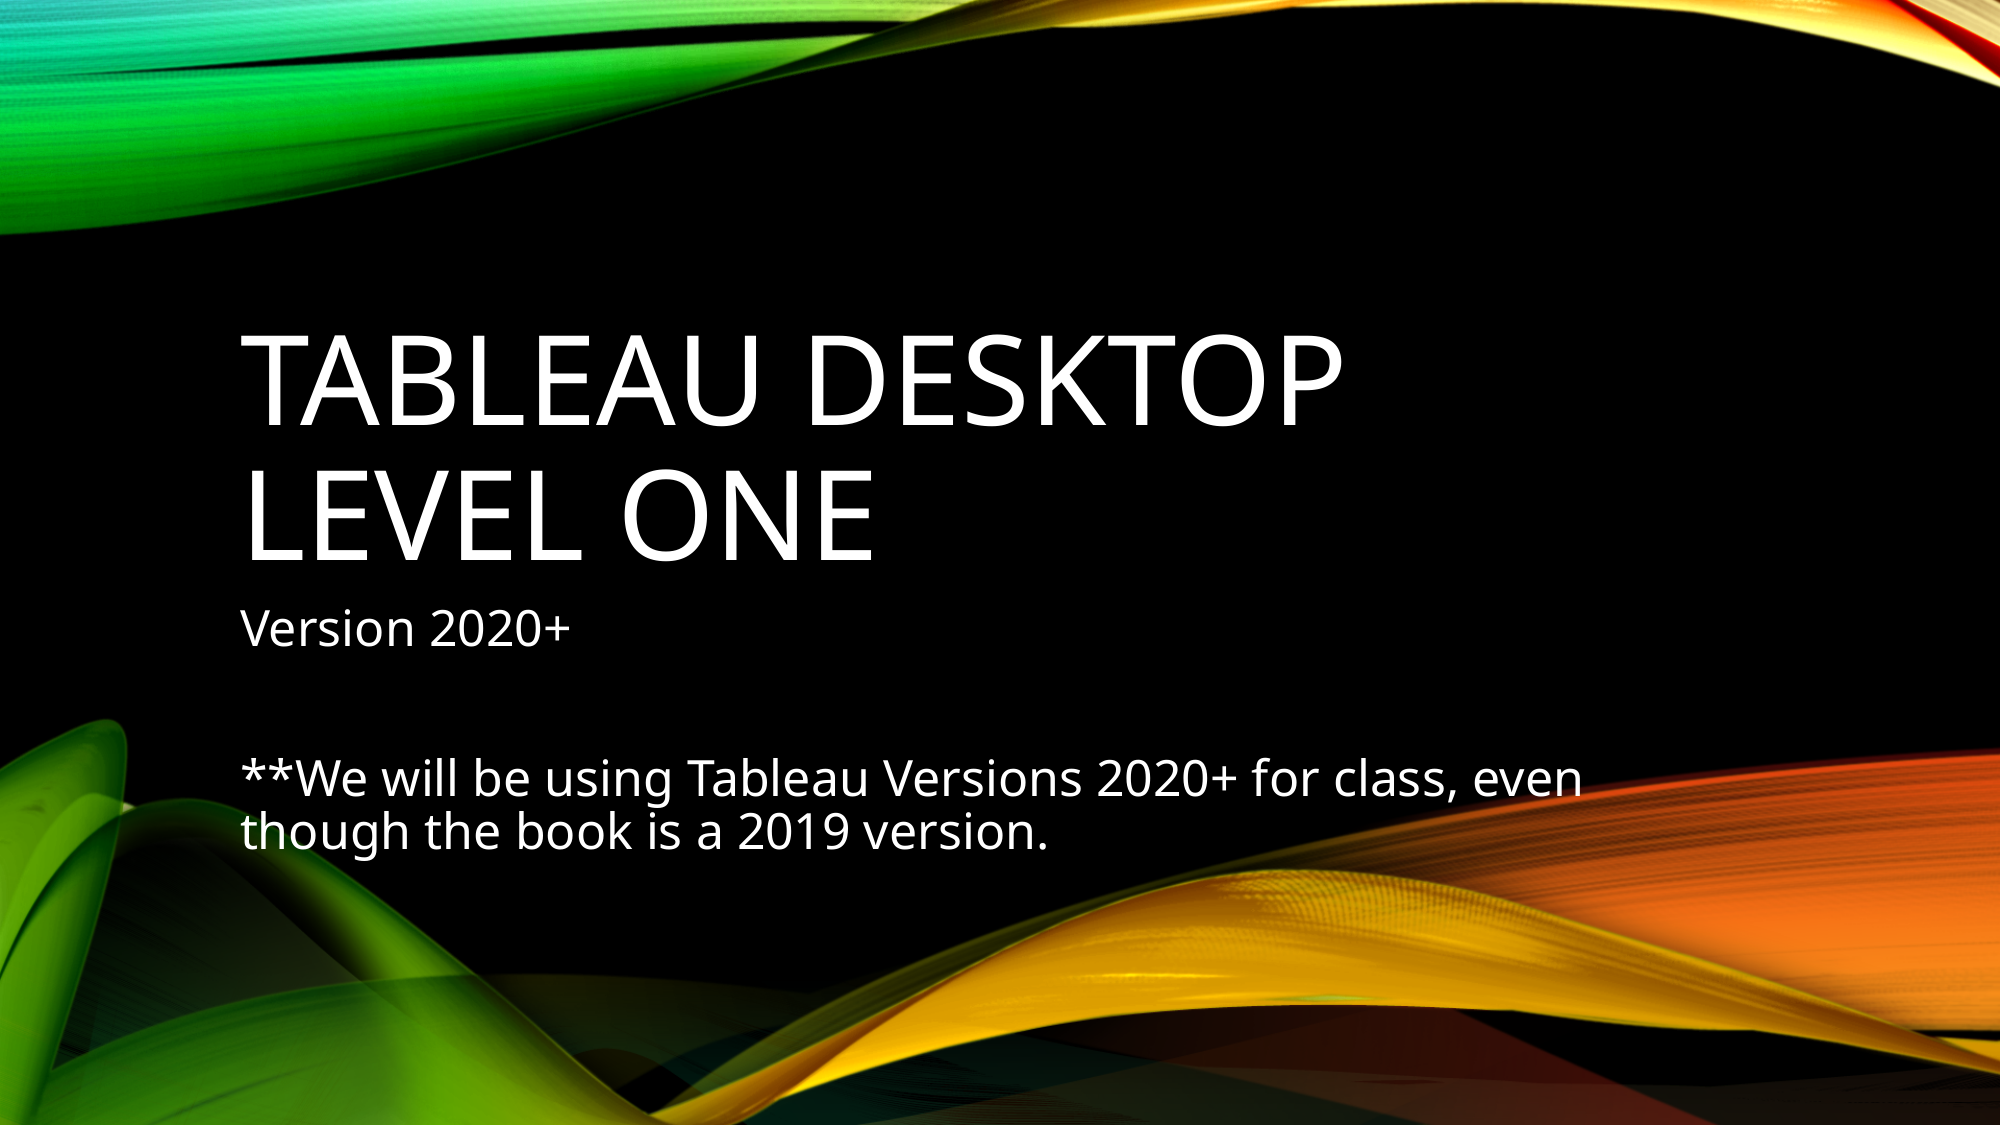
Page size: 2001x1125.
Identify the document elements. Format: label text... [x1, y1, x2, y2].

picture [0, 717, 2000, 1125]
title Tableau Desktop Level One [225, 295, 1775, 595]
subtitle Version 2020+ **We will be using Tableau Versions 2020+ for class, even though the book is a 2019 version. [225, 595, 1775, 709]
picture [0, 0, 2000, 237]
